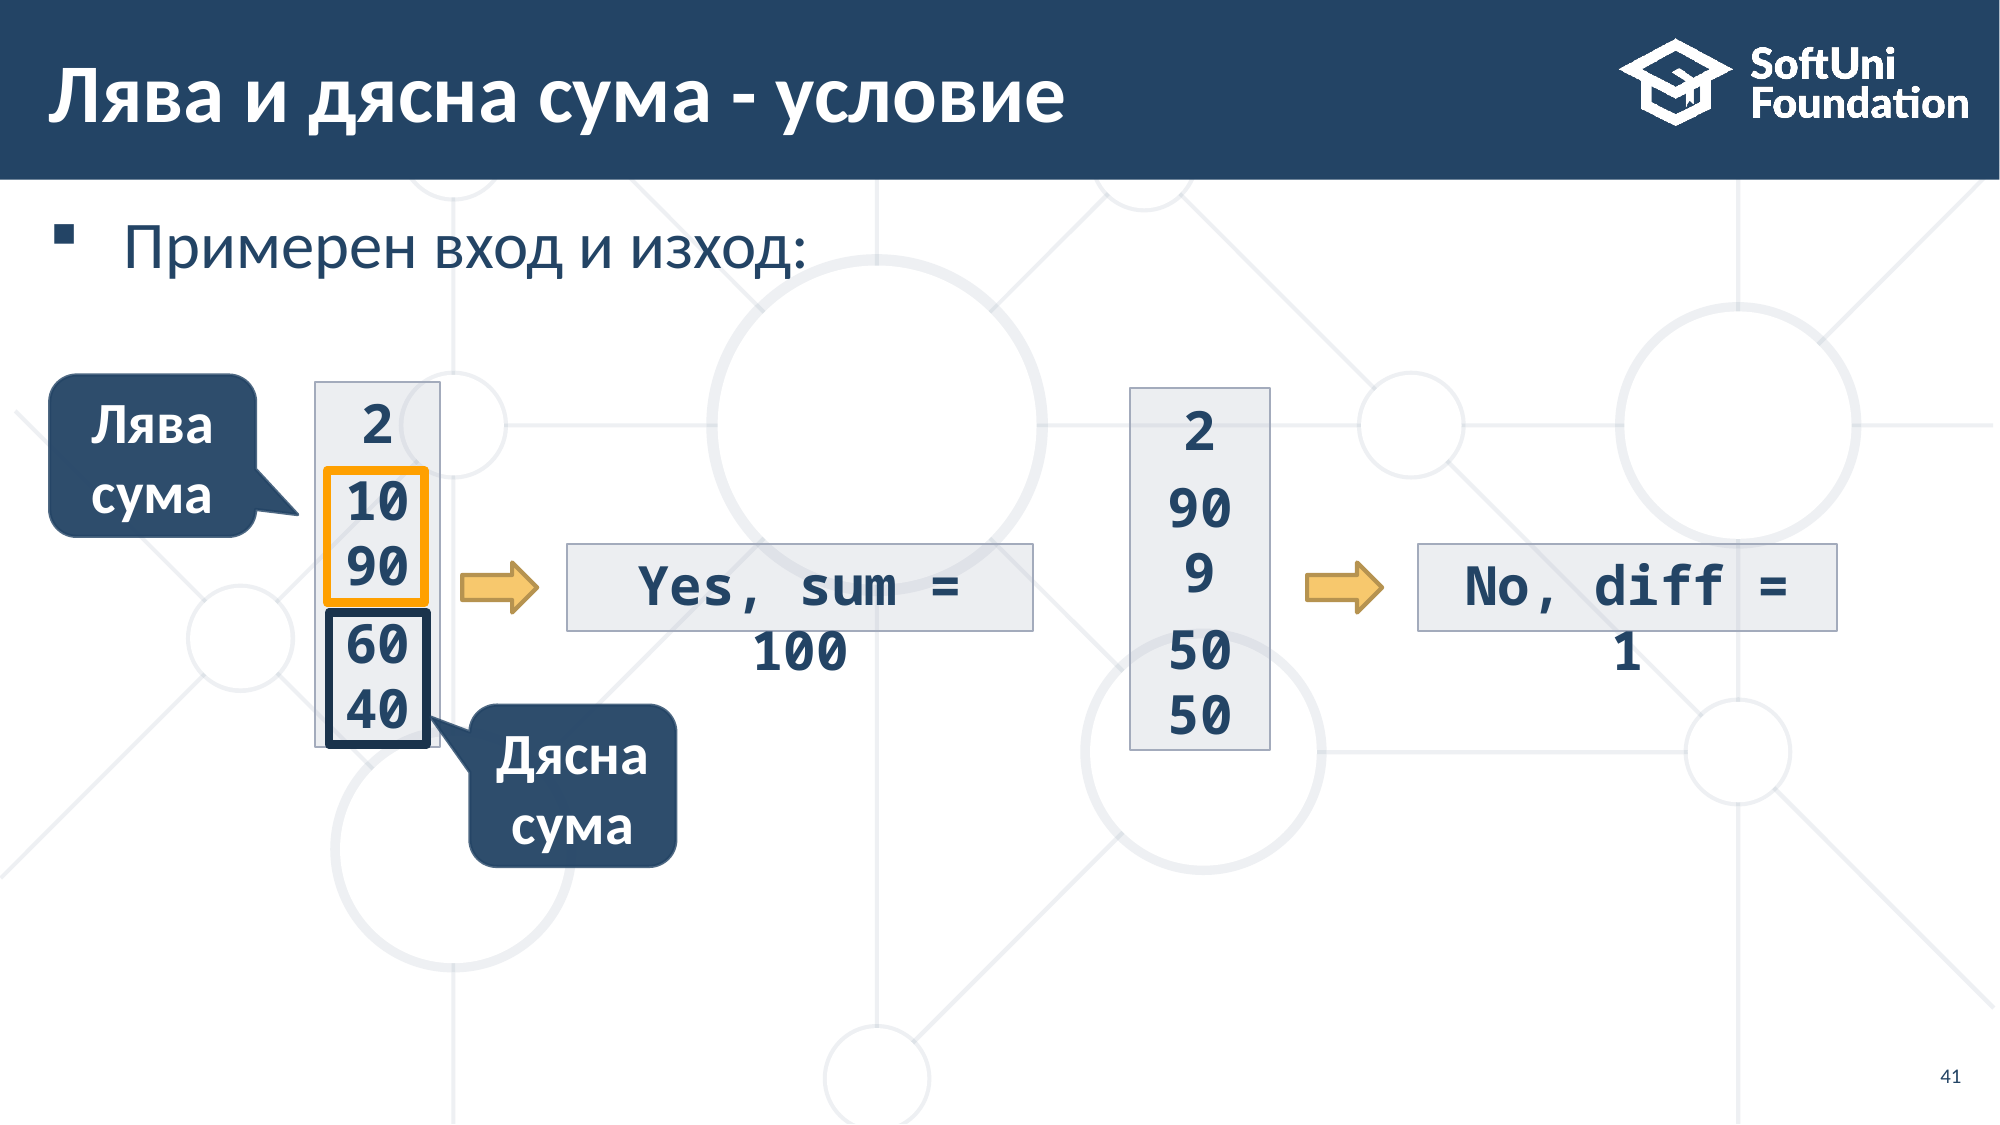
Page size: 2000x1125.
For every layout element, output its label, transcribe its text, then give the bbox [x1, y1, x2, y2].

list Примерен вход и изход: [31, 196, 1970, 1050]
text_box 2 10 90 60 40 [315, 381, 441, 748]
text_box [325, 468, 427, 605]
title Лява и дясна сума - условие [31, 16, 1591, 162]
text_box [1305, 560, 1385, 615]
text_box Yes, sum = 100 [566, 543, 1034, 632]
text_box [460, 560, 540, 615]
slide_number 41 [1896, 1049, 1968, 1101]
text_box Дясна сума [429, 702, 678, 869]
text_box Лява сума [47, 372, 300, 539]
picture [1618, 38, 1968, 126]
text_box [327, 610, 429, 747]
text_box 2 90 9 50 50 [1130, 388, 1270, 750]
text_box No, diff = 1 [1418, 543, 1838, 632]
